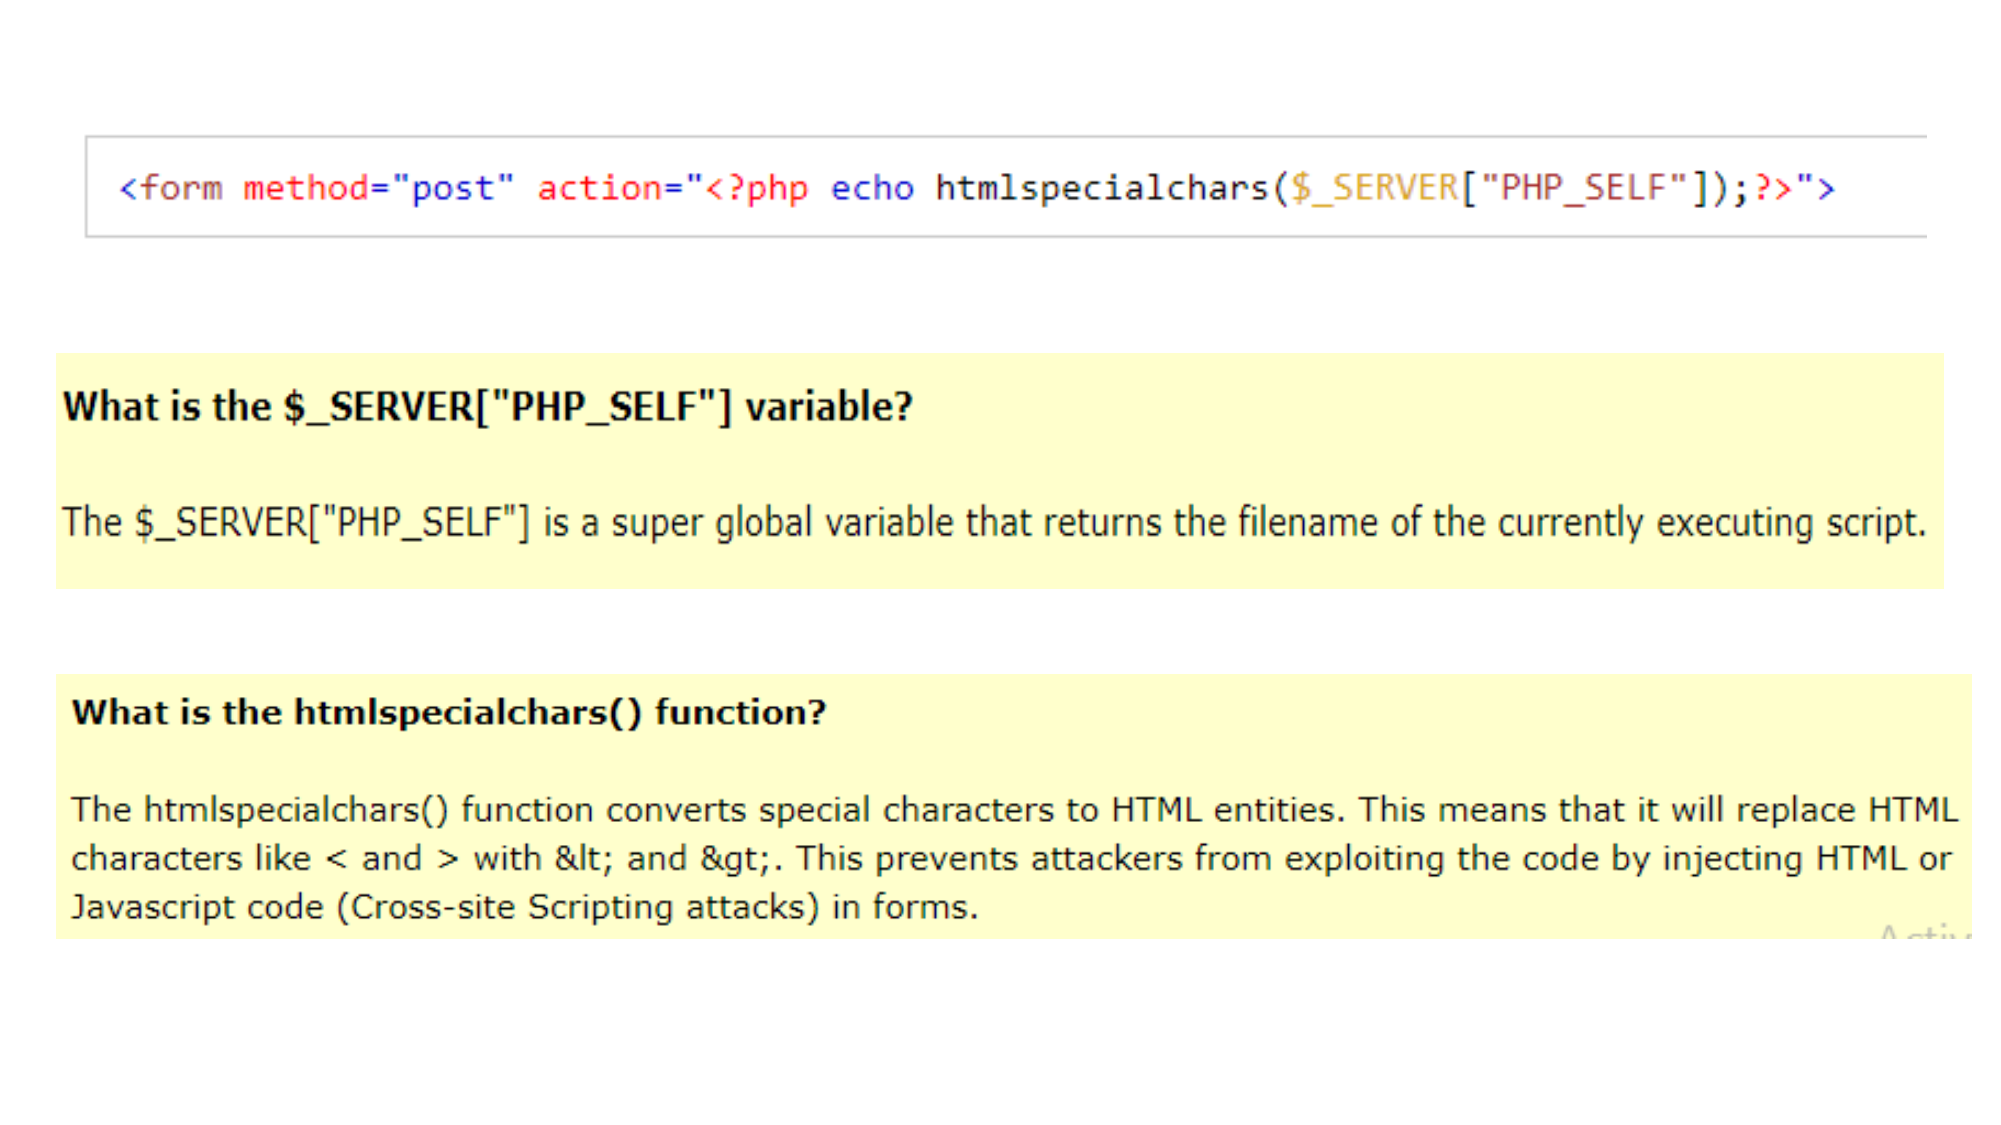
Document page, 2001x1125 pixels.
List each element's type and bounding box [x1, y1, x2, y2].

picture [56, 674, 1972, 939]
list [56, 353, 1944, 589]
picture [73, 113, 1927, 272]
